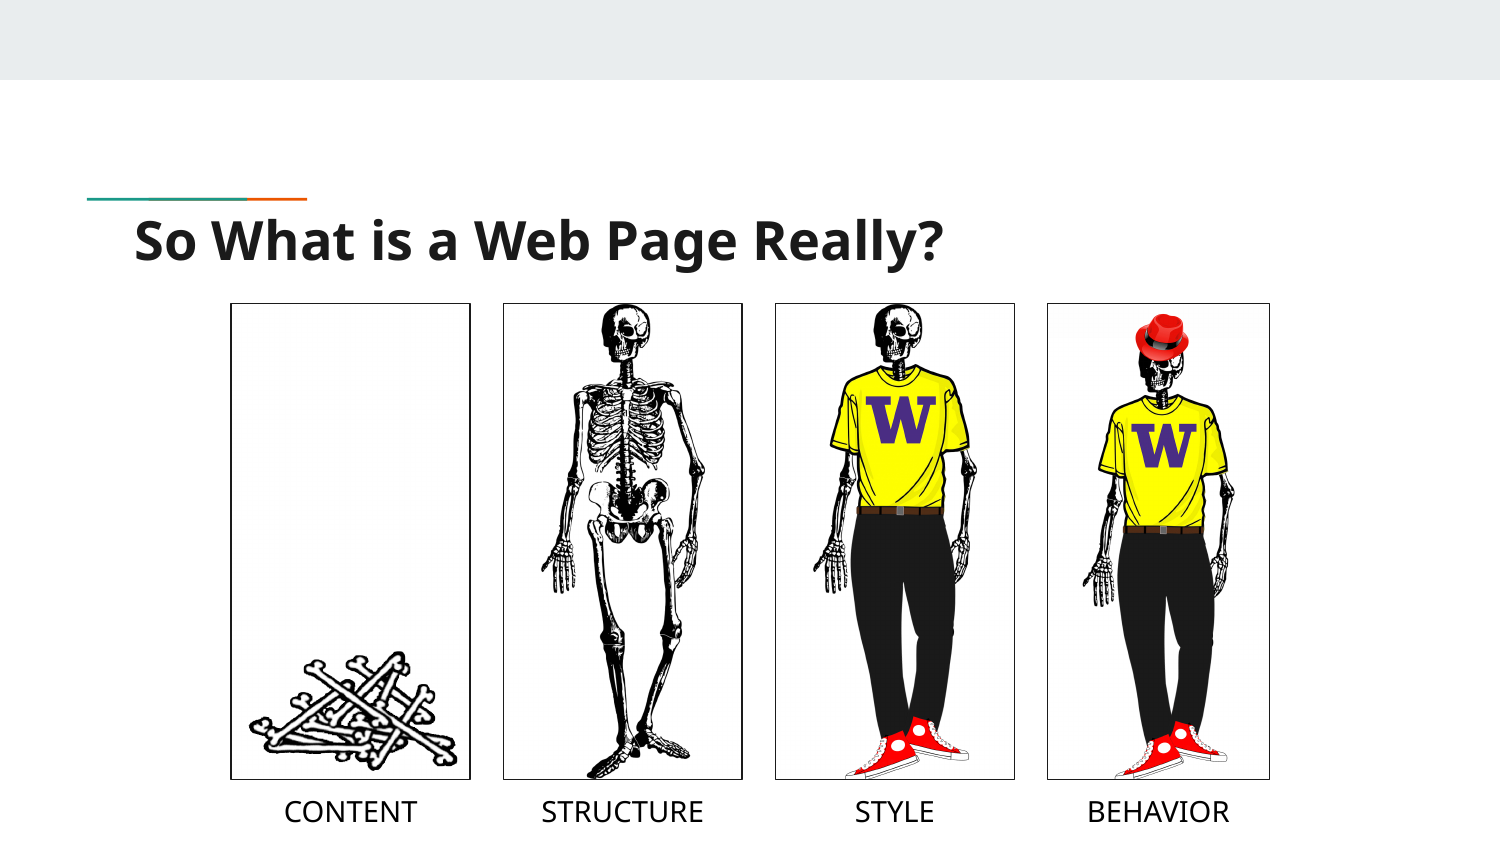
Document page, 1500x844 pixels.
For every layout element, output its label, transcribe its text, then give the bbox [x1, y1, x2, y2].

picture [231, 303, 470, 779]
text_box BEHAVIOR [1054, 787, 1262, 822]
picture [503, 303, 742, 779]
picture [775, 303, 1014, 779]
title So What is a Web Page Really? [119, 191, 1381, 280]
text_box STRUCTURE [519, 787, 727, 822]
text_box STYLE [791, 787, 999, 822]
picture [1047, 303, 1269, 779]
text_box CONTENT [262, 787, 439, 822]
